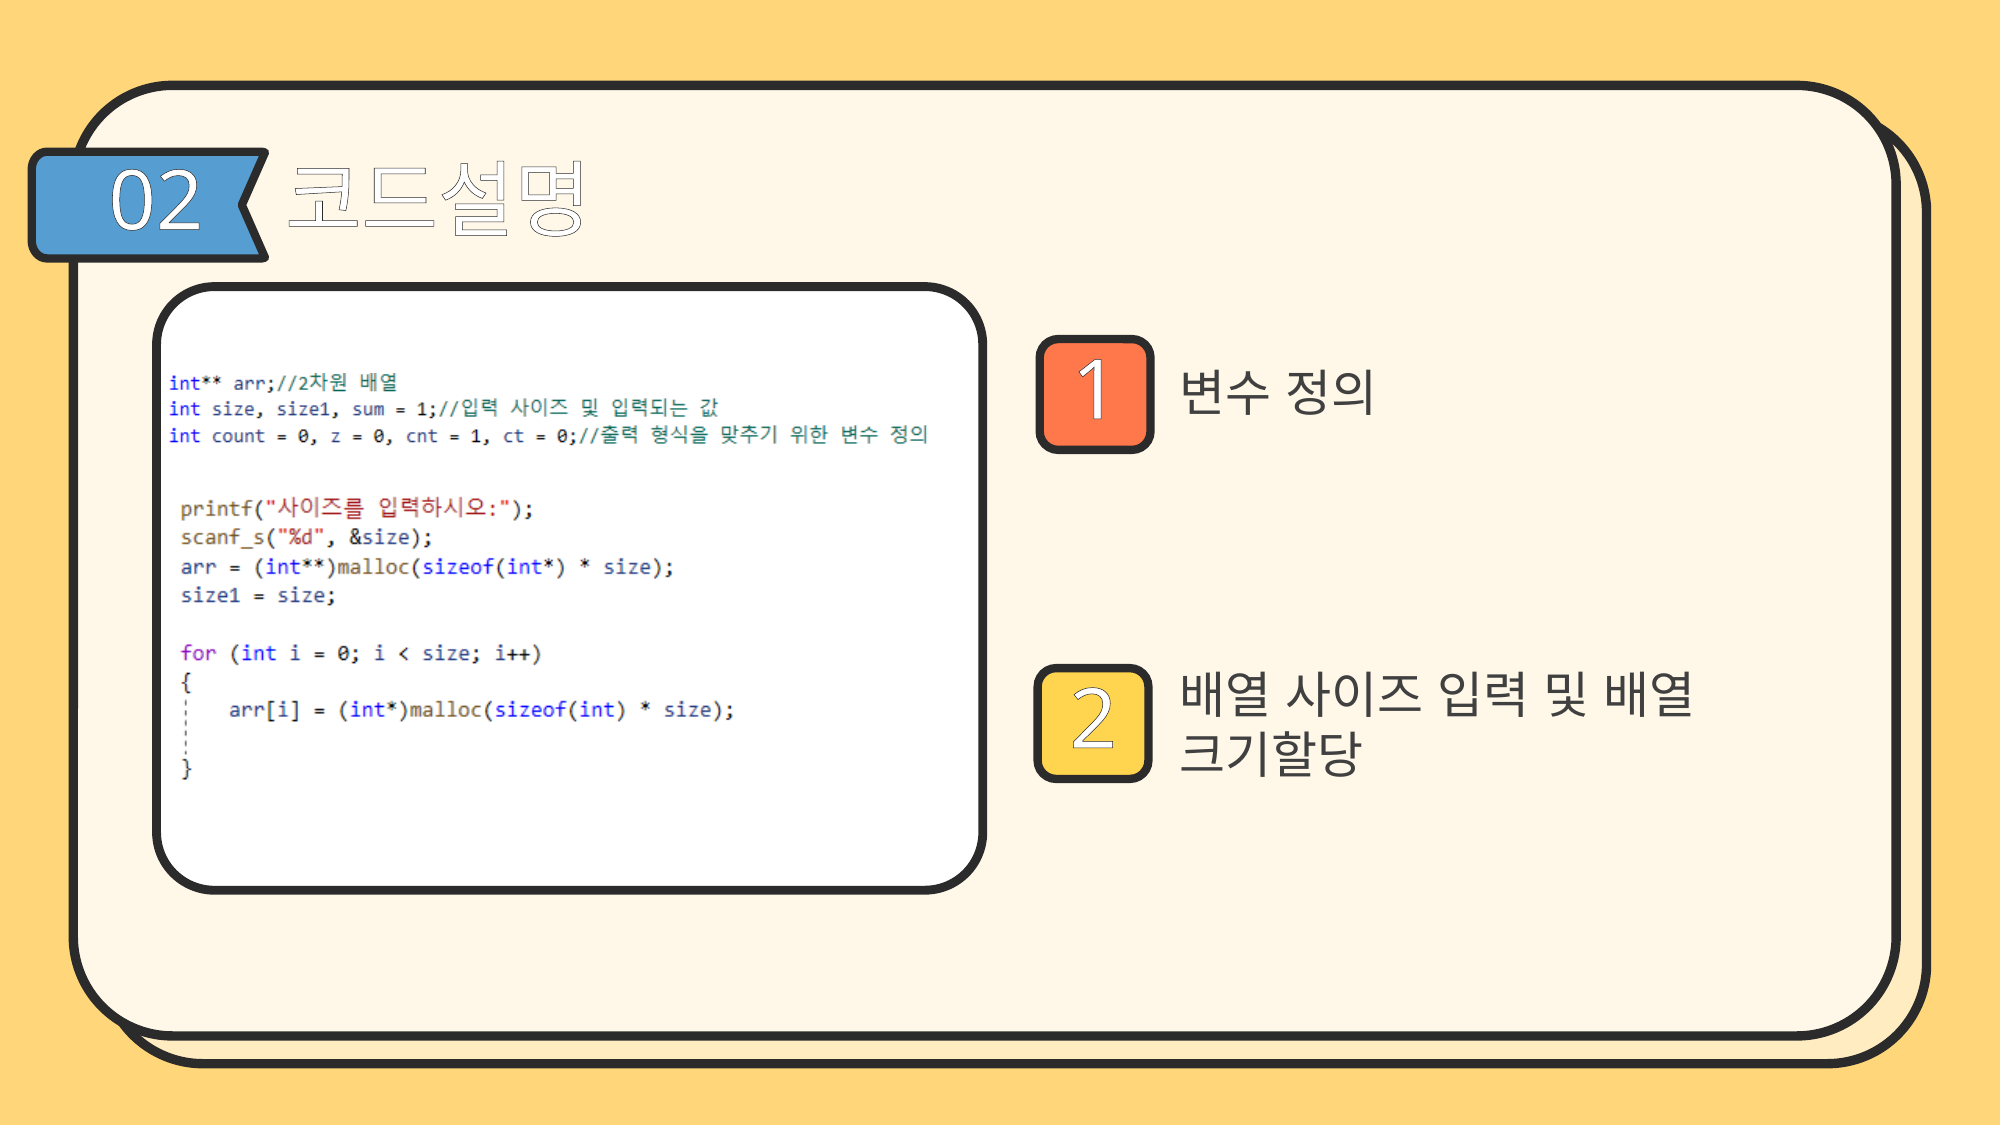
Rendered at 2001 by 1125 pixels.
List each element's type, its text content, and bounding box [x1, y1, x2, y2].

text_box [73, 85, 1927, 1064]
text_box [156, 286, 983, 891]
text_box 02 [30, 150, 73, 260]
